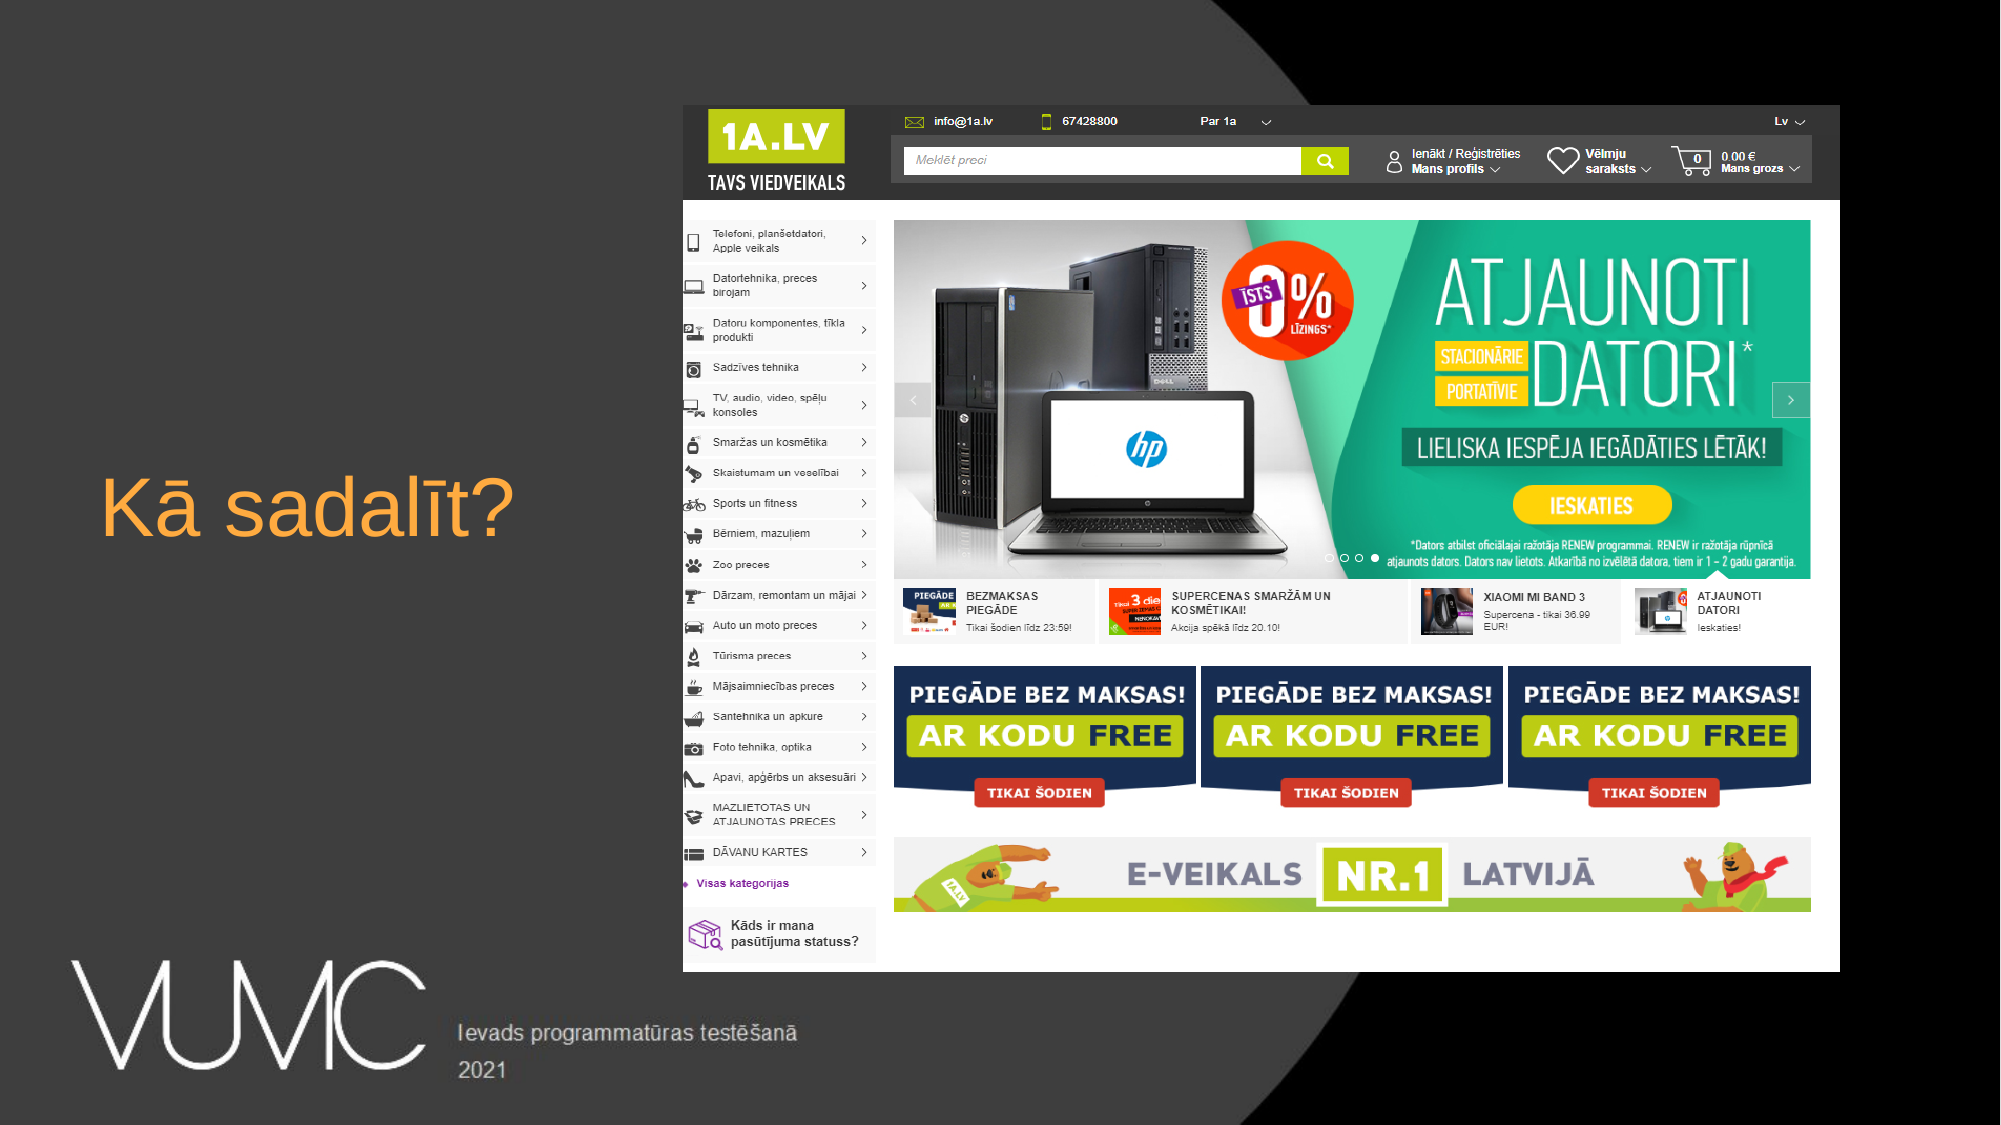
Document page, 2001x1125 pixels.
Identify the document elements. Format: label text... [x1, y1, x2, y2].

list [682, 105, 1841, 972]
title Kā sadalīt? [80, 157, 535, 863]
picture [0, 0, 2001, 1125]
